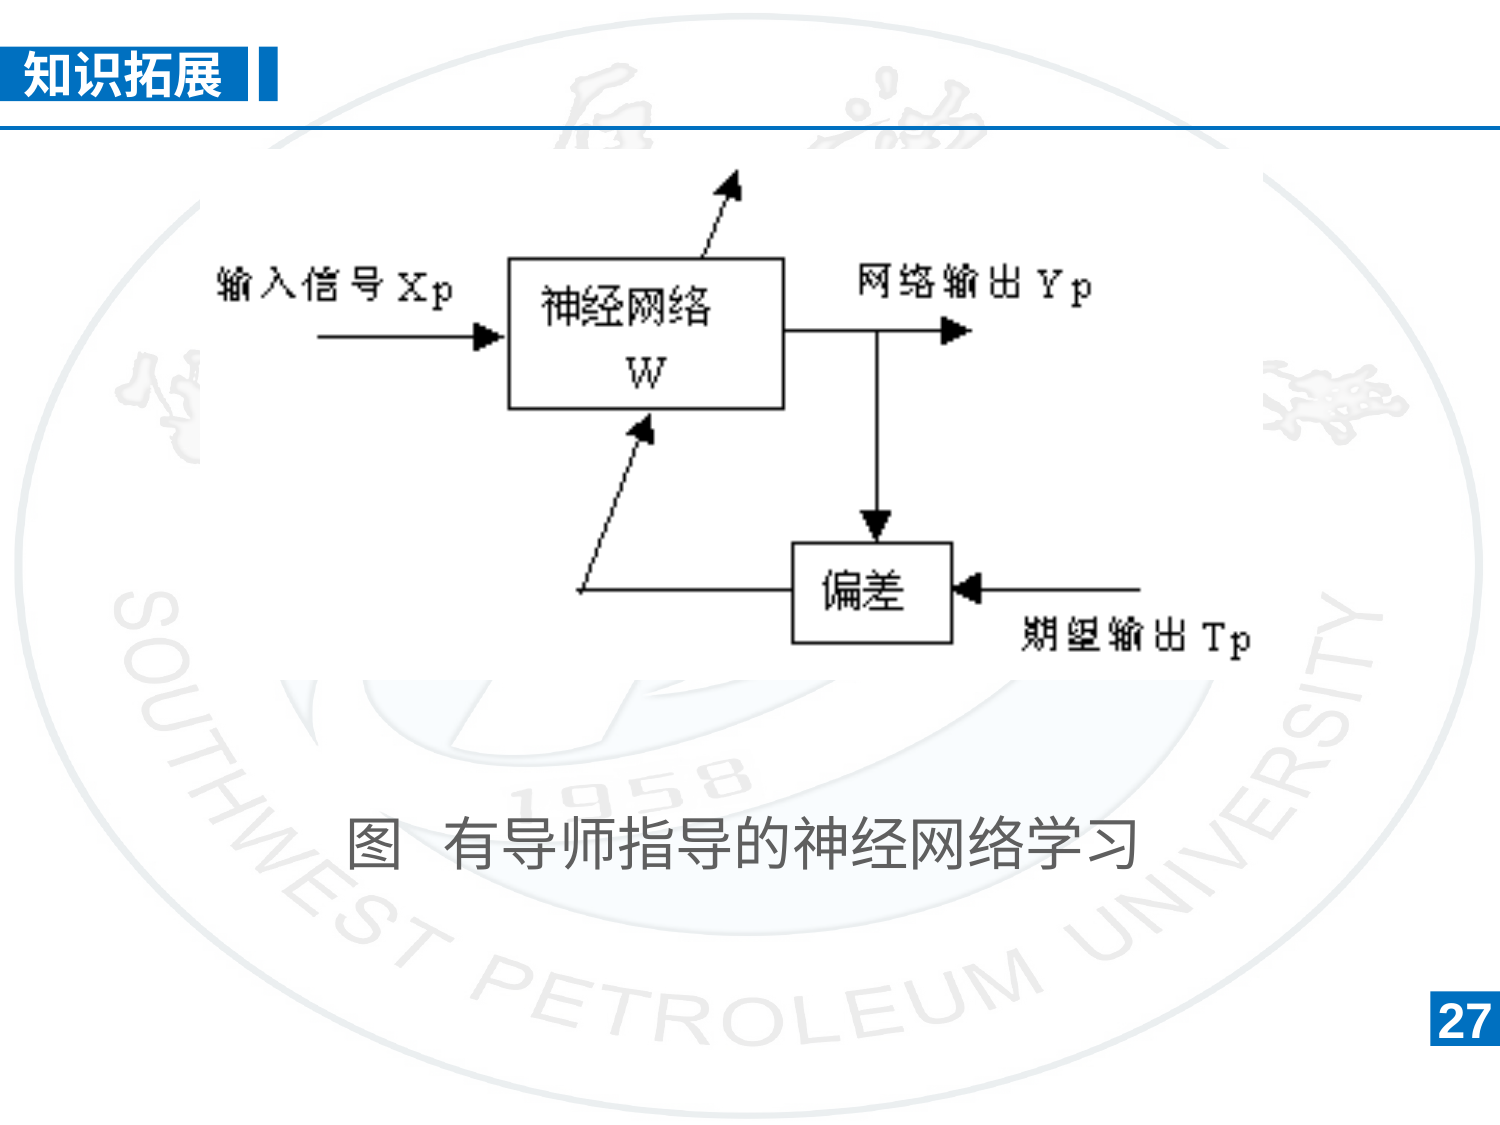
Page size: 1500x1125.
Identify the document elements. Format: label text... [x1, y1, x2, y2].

text_box 图 有导师指导的神经网络学习 [262, 800, 1225, 885]
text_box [1405, 991, 1500, 1047]
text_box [0, 46, 278, 102]
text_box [199, 149, 1263, 680]
